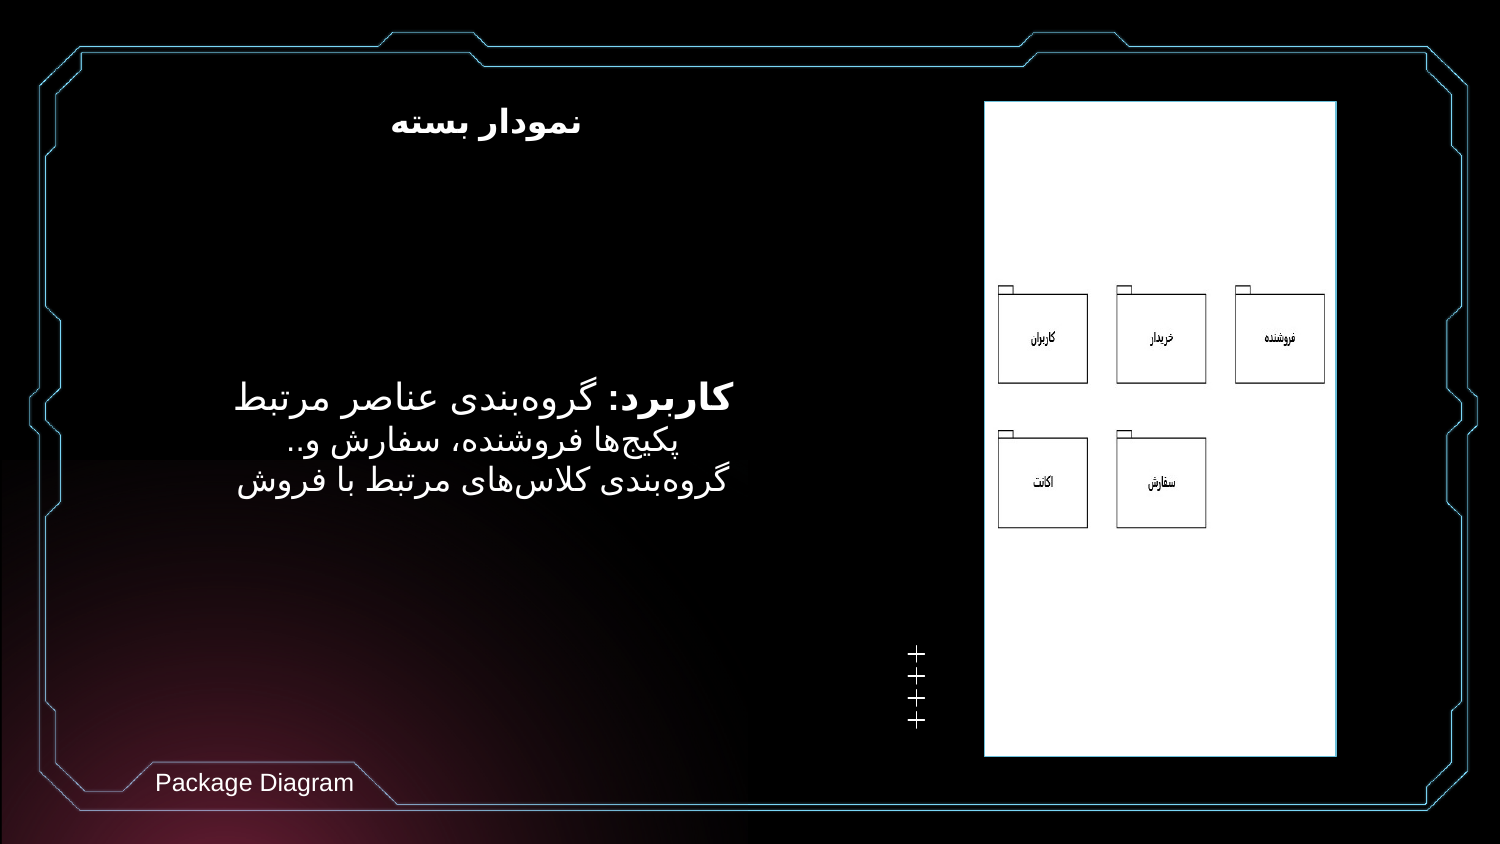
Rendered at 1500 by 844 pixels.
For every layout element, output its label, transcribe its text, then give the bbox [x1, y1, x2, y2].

picture [0, 0, 1500, 844]
title نمودار بسته [117, 84, 865, 179]
list کاربرد: گروه‌بندی عناصر مرتبط پکیج‌ها فروشنده، سفارش و.. گروه‌بندی کلاس‌های مرتبط با فروش [102, 190, 865, 681]
text_box Package Diagram [28, 758, 481, 804]
